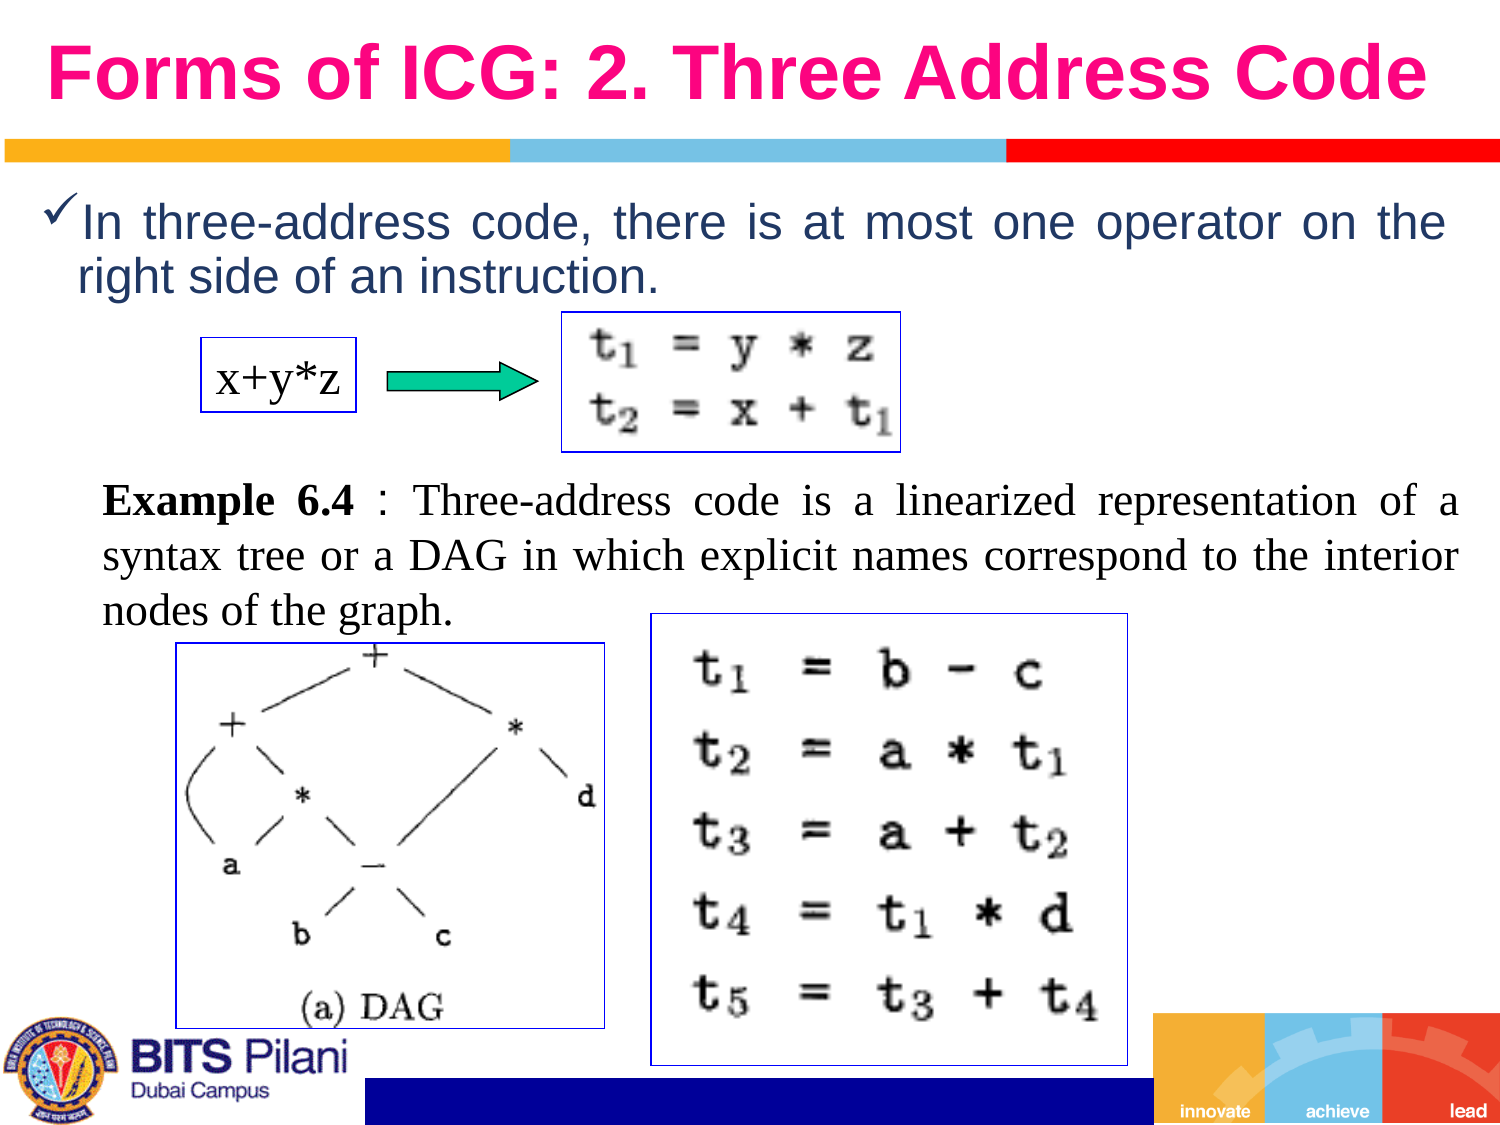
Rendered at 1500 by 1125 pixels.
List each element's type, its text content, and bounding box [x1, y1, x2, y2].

picture [1153, 1013, 1500, 1123]
text_box Example 6.4 : Three-address code is a linearized representation of a syntax tree or a DAG in which explicit names correspond to the interior nodes of the graph. [87, 462, 1475, 643]
list In three-address code, there is at most one operator on the right side of an instruction. [24, 188, 1463, 1013]
text_box [387, 362, 538, 400]
picture [3, 1016, 366, 1125]
text_box x+y*z [200, 337, 357, 413]
picture [562, 312, 900, 451]
slide_number [600, 1071, 938, 1125]
picture [651, 614, 1127, 1065]
title Forms of ICG: 2. Three Address Code [20, 24, 1458, 125]
picture [176, 643, 604, 1028]
